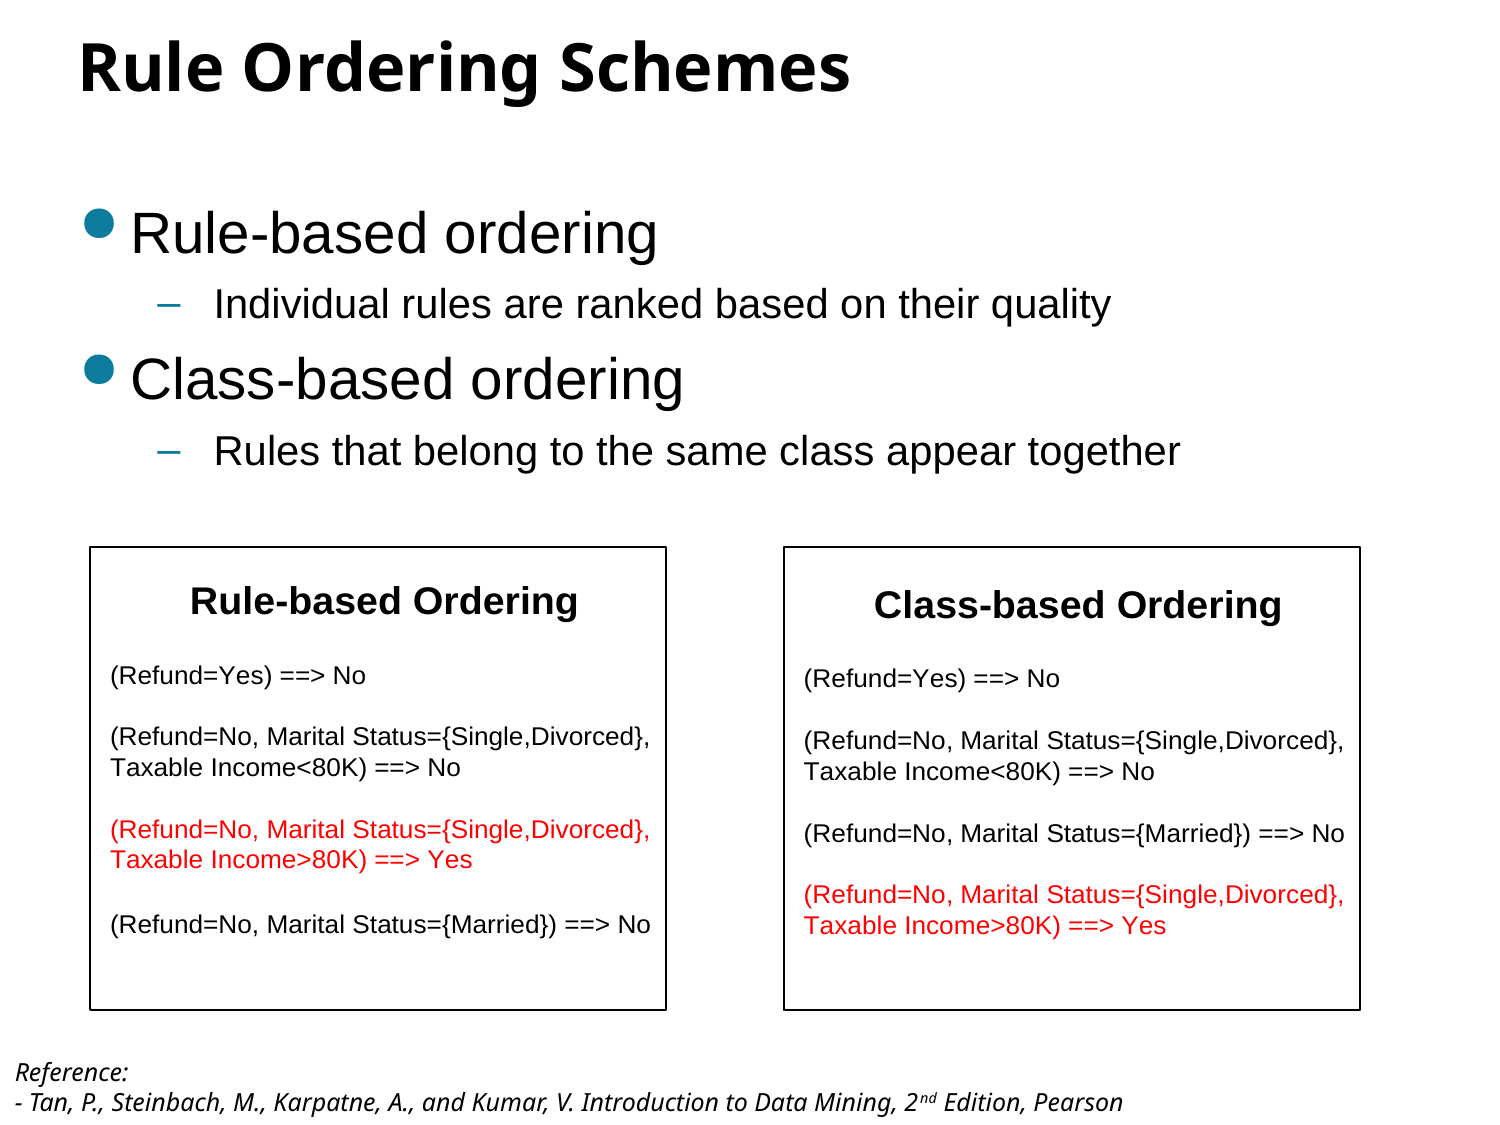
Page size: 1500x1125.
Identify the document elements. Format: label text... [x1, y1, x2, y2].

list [87, 544, 1363, 1013]
title Rule Ordering Schemes [62, 24, 1421, 113]
list Rule-based ordering Individual rules are ranked based on their quality Class-based ordering Rules that belong to the same class appear together [67, 187, 1432, 1038]
